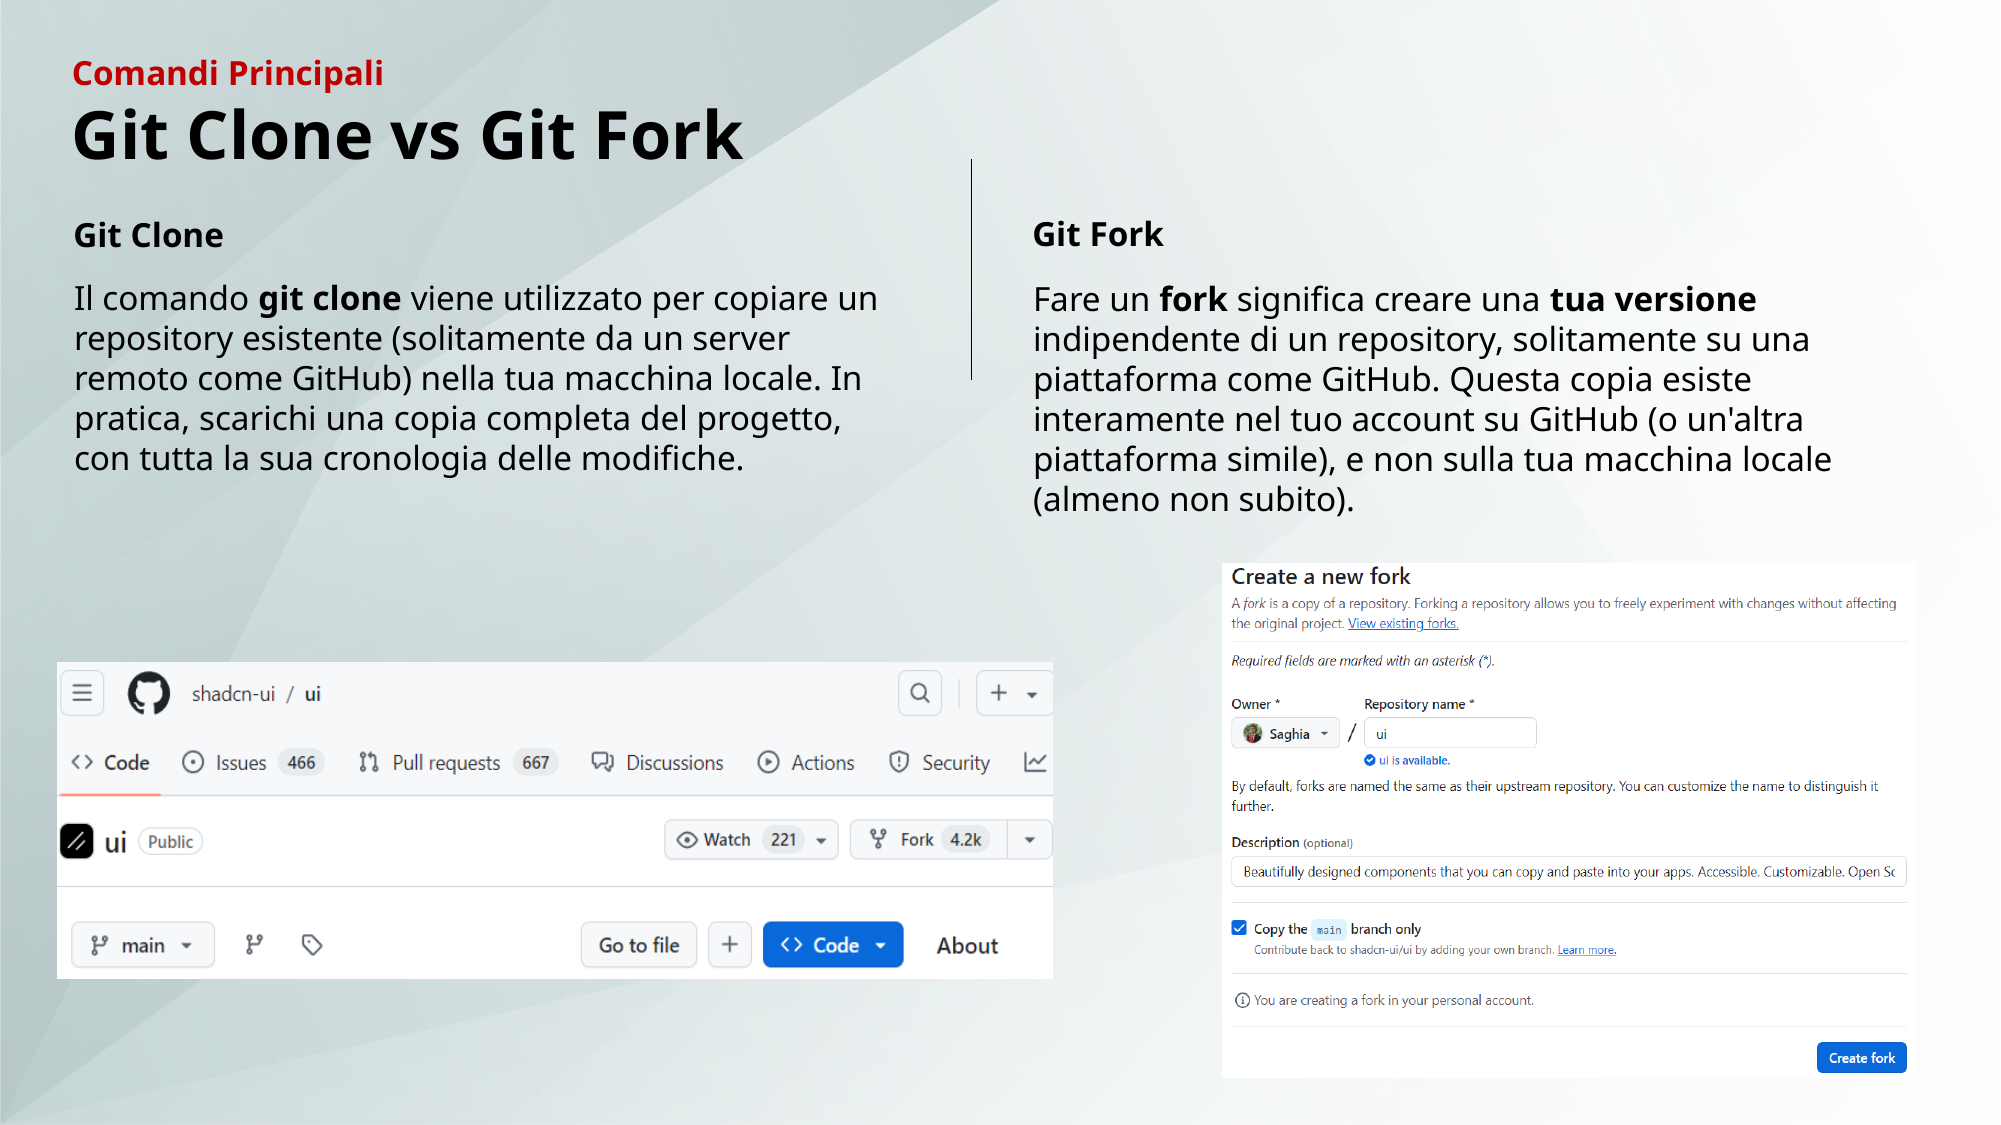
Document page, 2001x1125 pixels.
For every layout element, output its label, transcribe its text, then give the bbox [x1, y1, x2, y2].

text_box Git Clone vs Git Fork [56, 100, 1853, 181]
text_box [1017, 205, 1915, 529]
picture [0, 0, 2001, 1125]
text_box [58, 206, 914, 528]
text_box Comandi Principali [56, 44, 1853, 100]
